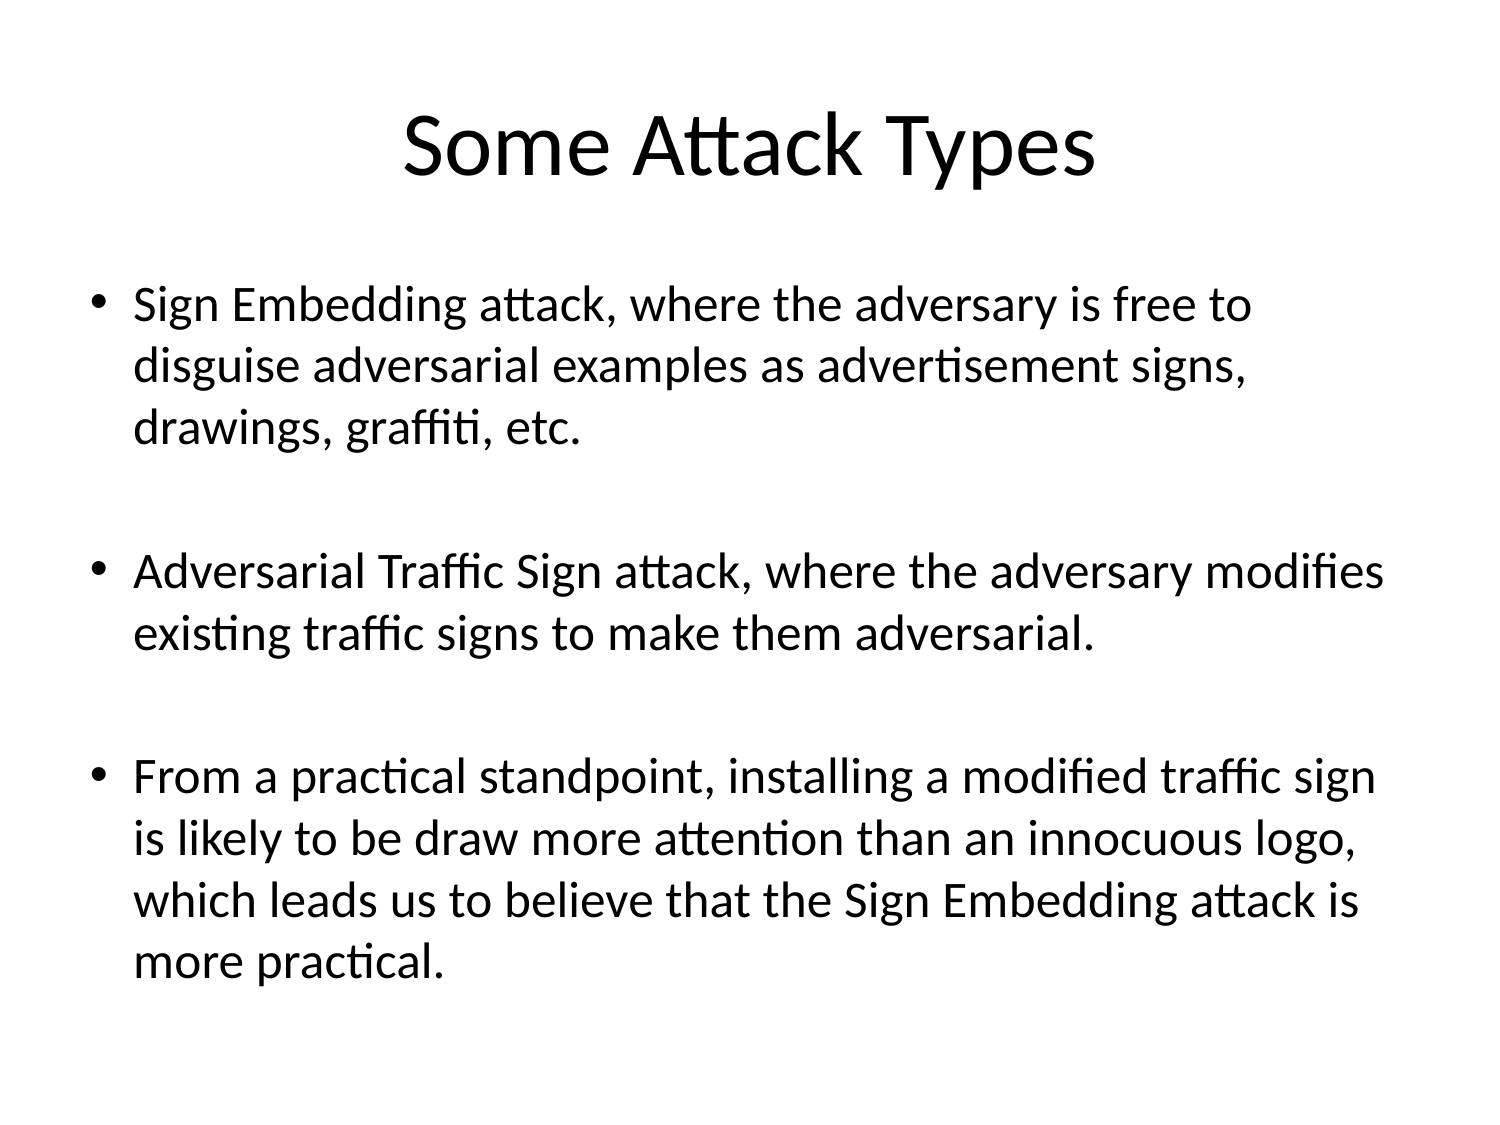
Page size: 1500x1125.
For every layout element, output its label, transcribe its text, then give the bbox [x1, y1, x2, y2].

text_box Some Attack Types [75, 45, 1425, 233]
text_box Sign Embedding attack, where the adversary is free to disguise adversarial examples as advertisement signs, drawings, graffiti, etc. Adversarial Traffic Sign attack, where the adversary modifies existing traffic signs to make them adversarial. From a practical standpoint, installing a modified traffic sign is likely to be draw more attention than an innocuous logo, which leads us to believe that the Sign Embedding attack is more practical. [75, 262, 1425, 1005]
